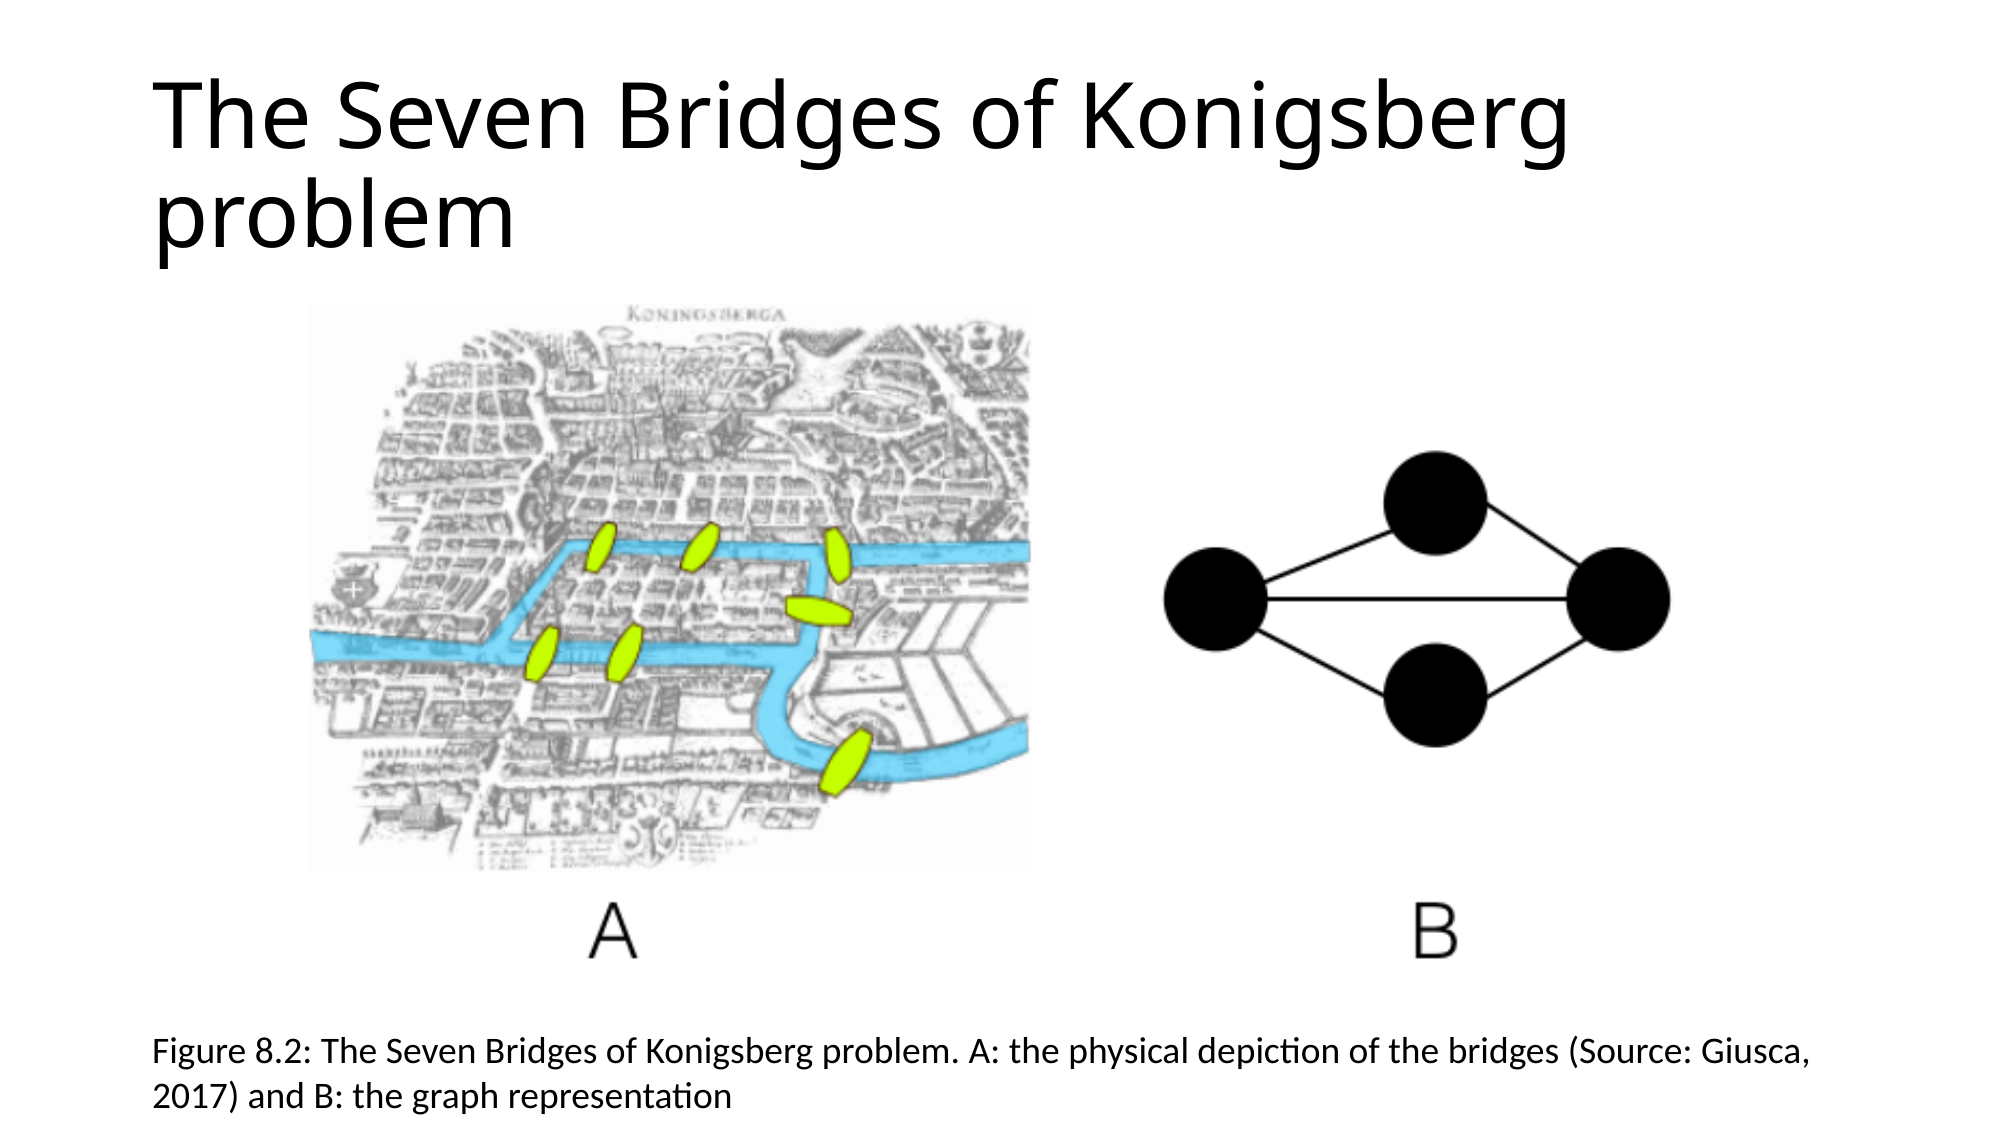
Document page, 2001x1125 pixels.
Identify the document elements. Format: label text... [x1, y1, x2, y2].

title The Seven Bridges of Konigsberg problem [137, 59, 1863, 278]
text_box Figure 8.2: The Seven Bridges of Konigsberg problem. A: the physical depiction of the bridges (Source: Giusca, 2017) and B: the graph representation [137, 1018, 1863, 1124]
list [282, 277, 1718, 1019]
